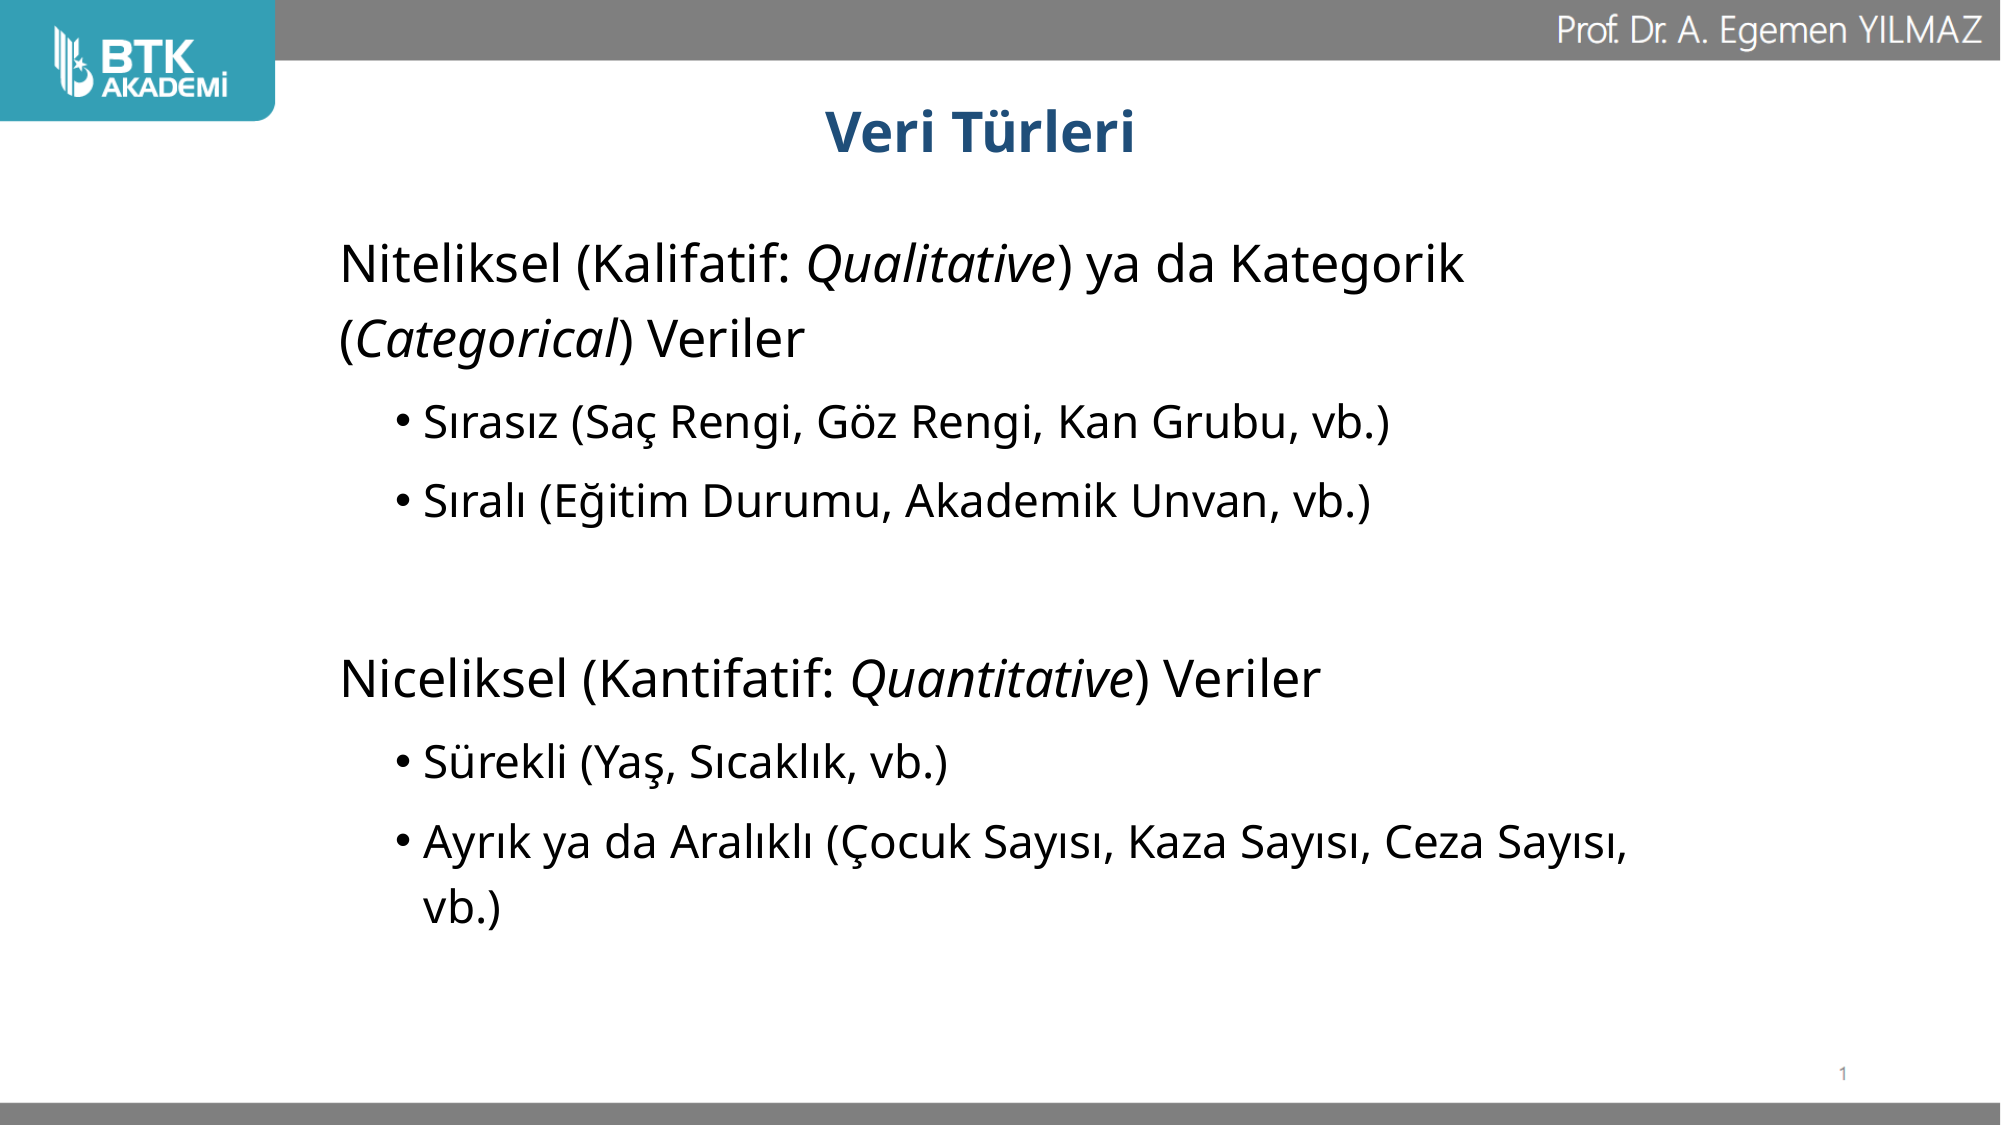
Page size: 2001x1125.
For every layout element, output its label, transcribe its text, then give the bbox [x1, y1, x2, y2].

list Niteliksel (Kalifatif: Qualitative) ya da Kategorik (Categorical) Veriler Sırasız (Saç Rengi, Göz Rengi, Kan Grubu, vb.) Sıralı (Eğitim Durumu, Akademik Unvan, vb.) Niceliksel (Kantifatif: Quantitative) Veriler Sürekli (Yaş, Sıcaklık, vb.) Ayrık ya da Aralıklı (Çocuk Sayısı, Kaza Sayısı, Ceza Sayısı, vb.) [324, 210, 1694, 1014]
title Veri Türleri [99, 0, 1863, 172]
picture [0, 0, 2001, 1125]
slide_number 33 [1325, 1042, 1863, 1103]
